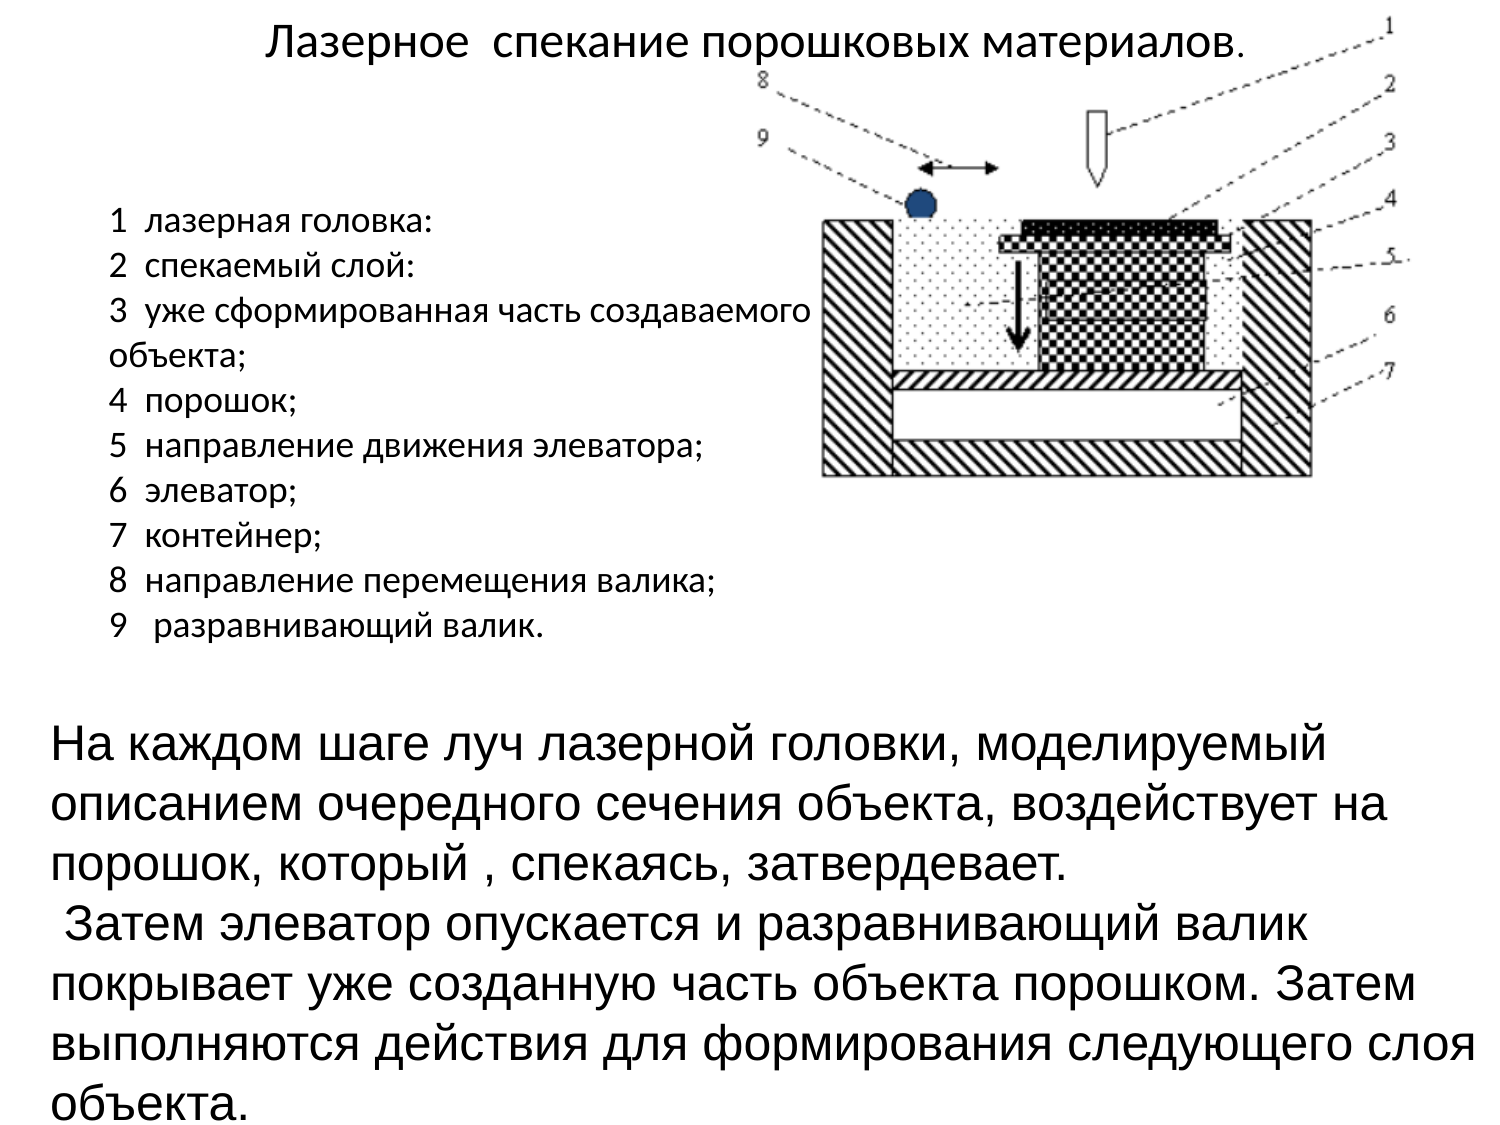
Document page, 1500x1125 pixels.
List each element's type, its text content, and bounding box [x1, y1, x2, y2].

text_box 1 лазерная головка: 2 спекаемый слой: 3 уже сформированная часть создаваемого объекта; 4 порошок; 5 направление движения элеватора; 6 элеватор; 7 контейнер; 8 направление перемещения валика; 9 разравнивающий валик. [93, 187, 938, 698]
text_box На каждом шаге луч лазерной головки, моделируемый описанием очередного сечения объекта, воздействует на порошок, который , спекаясь, затвердевает. Затем элеватор опускается и разравнивающий валик покрывает уже созданную часть объекта порошком. Затем выполняются действия для формирования следующего слоя объекта. [35, 703, 1500, 1125]
text_box Лазерное спекание порошковых материалов. [250, 0, 700, 75]
picture [702, 0, 1452, 523]
